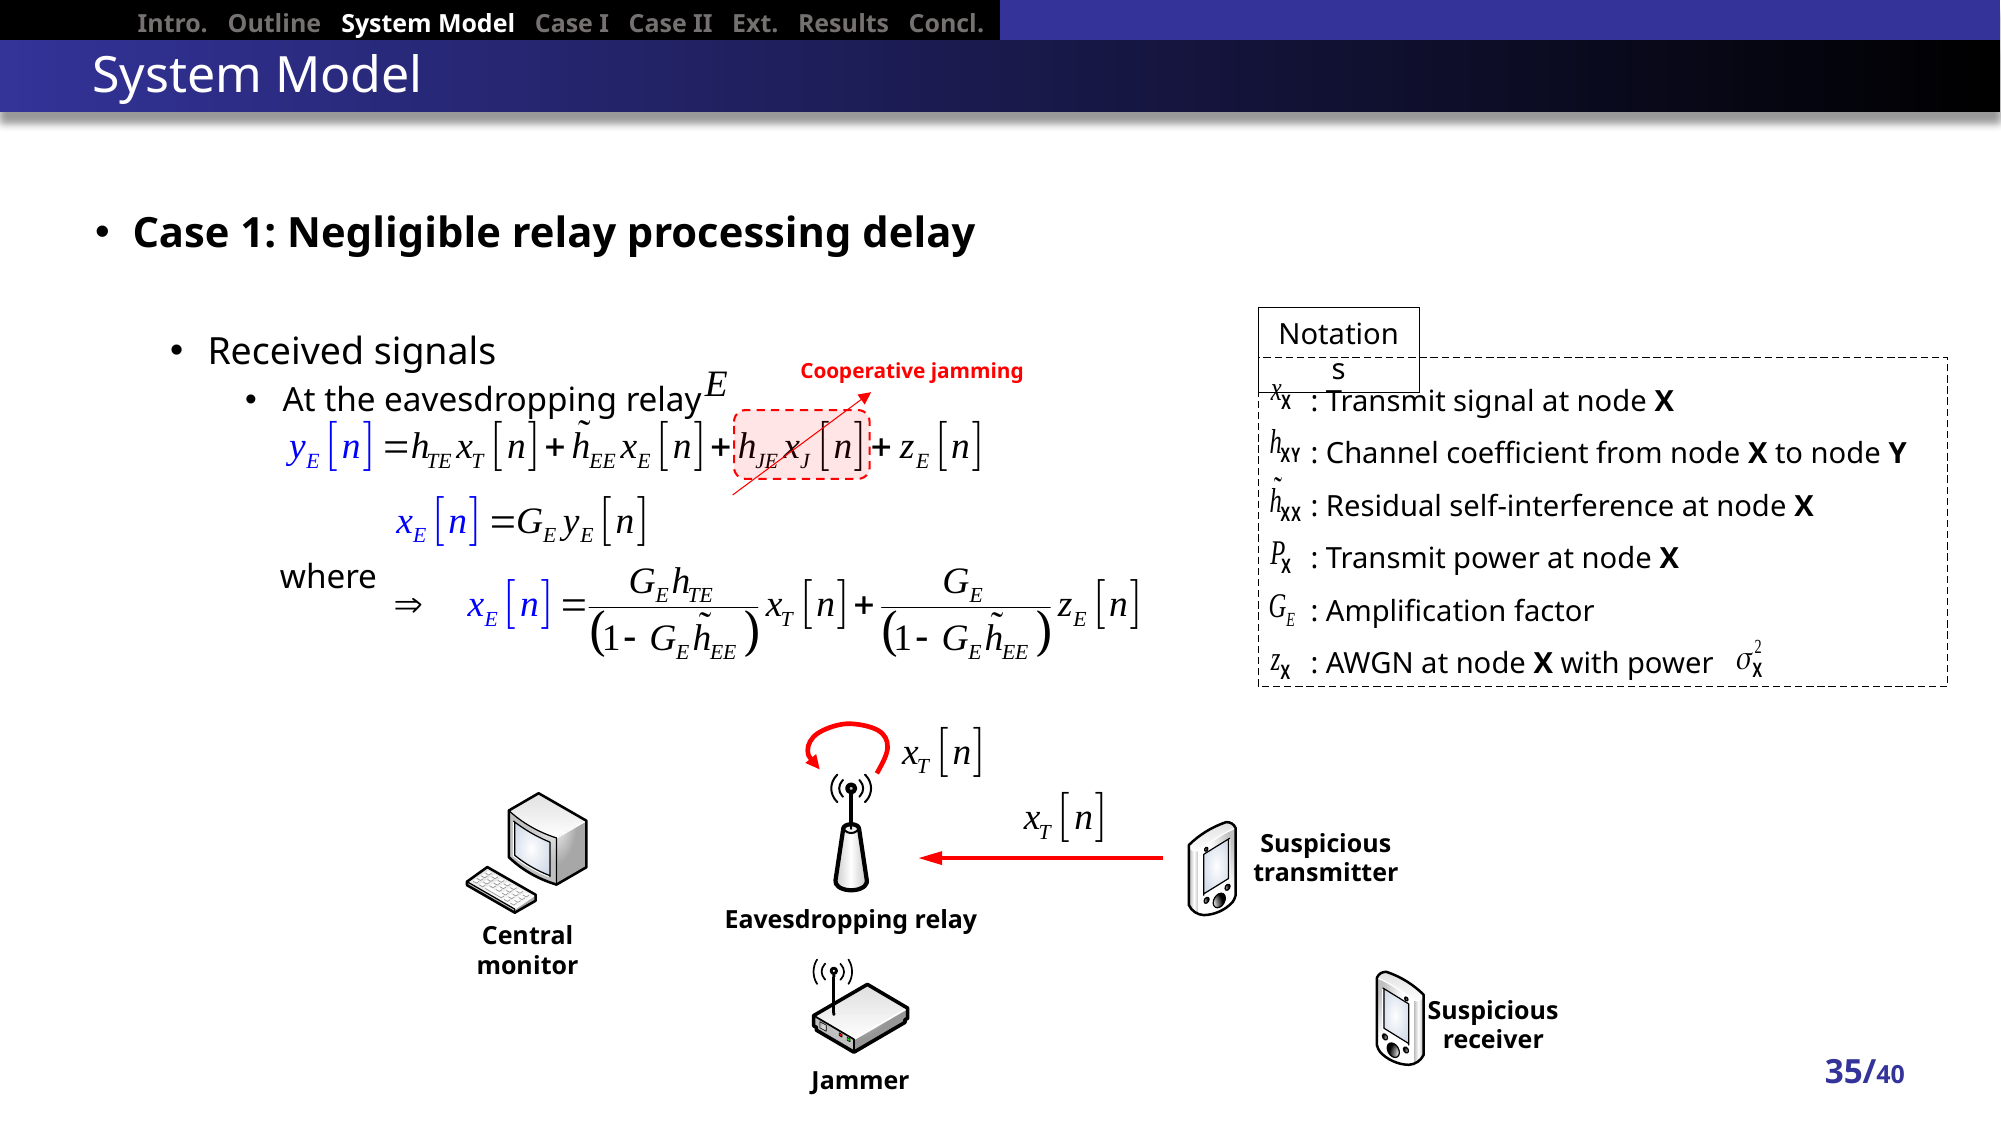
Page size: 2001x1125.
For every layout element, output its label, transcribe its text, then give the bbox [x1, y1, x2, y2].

slide_number 35/40 [1470, 1042, 1920, 1103]
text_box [697, 362, 736, 403]
text_box Eavesdropping relay [689, 896, 1013, 942]
picture [463, 790, 590, 916]
text_box Jammer [793, 1056, 928, 1102]
text_box Intro. Outline System Model Case I Case II Ext. Results Concl. [22, 0, 1000, 45]
text_box Central monitor [413, 912, 642, 988]
picture [1185, 818, 1239, 919]
list Case 1: Negligible relay processing delay Received signals At the eavesdropping relay where [79, 203, 1920, 1012]
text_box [388, 492, 1149, 679]
text_box Cooperative jamming [785, 350, 1039, 390]
text_box [806, 722, 889, 774]
text_box Notations [1258, 307, 1420, 357]
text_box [732, 392, 872, 495]
picture [827, 770, 876, 896]
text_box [1258, 357, 1948, 687]
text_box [872, 414, 990, 481]
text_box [279, 414, 732, 481]
text_box Suspicious receiver [1427, 986, 1587, 1062]
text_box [1016, 789, 1114, 852]
picture [1373, 968, 1427, 1069]
text_box Suspicious transmitter [1239, 819, 1419, 895]
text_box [894, 723, 992, 787]
picture [809, 956, 913, 1057]
title System Model [77, 47, 1803, 105]
